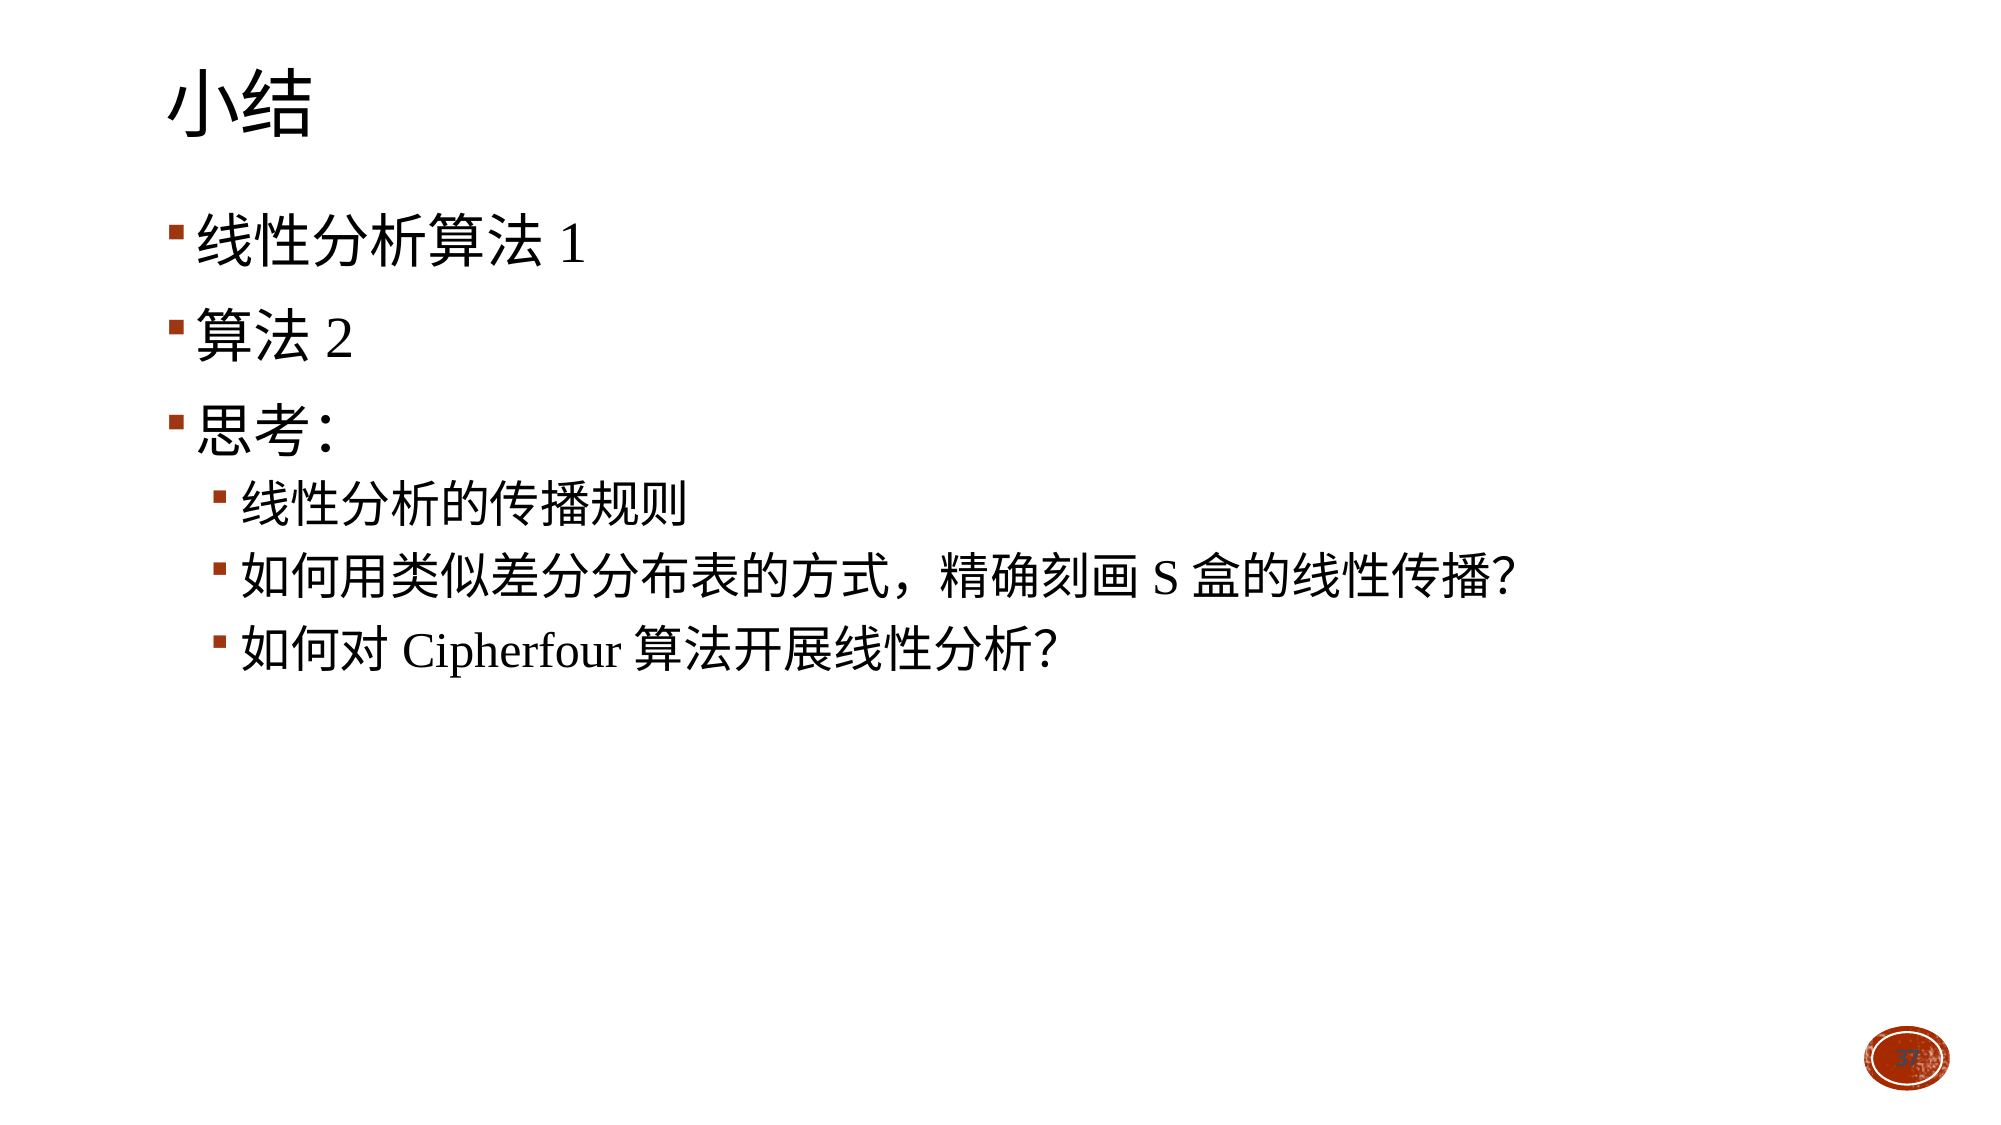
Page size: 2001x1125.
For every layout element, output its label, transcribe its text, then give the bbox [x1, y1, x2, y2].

title 小结 [150, 30, 1850, 184]
list 线性分析算法1 算法2 思考： 线性分析的传播规则 如何用类似差分分布表的方式，精确刻画S盒的线性传播？ 如何对Cipherfour算法开展线性分析？ [150, 196, 1850, 1013]
slide_number 37 [1855, 1028, 1961, 1089]
